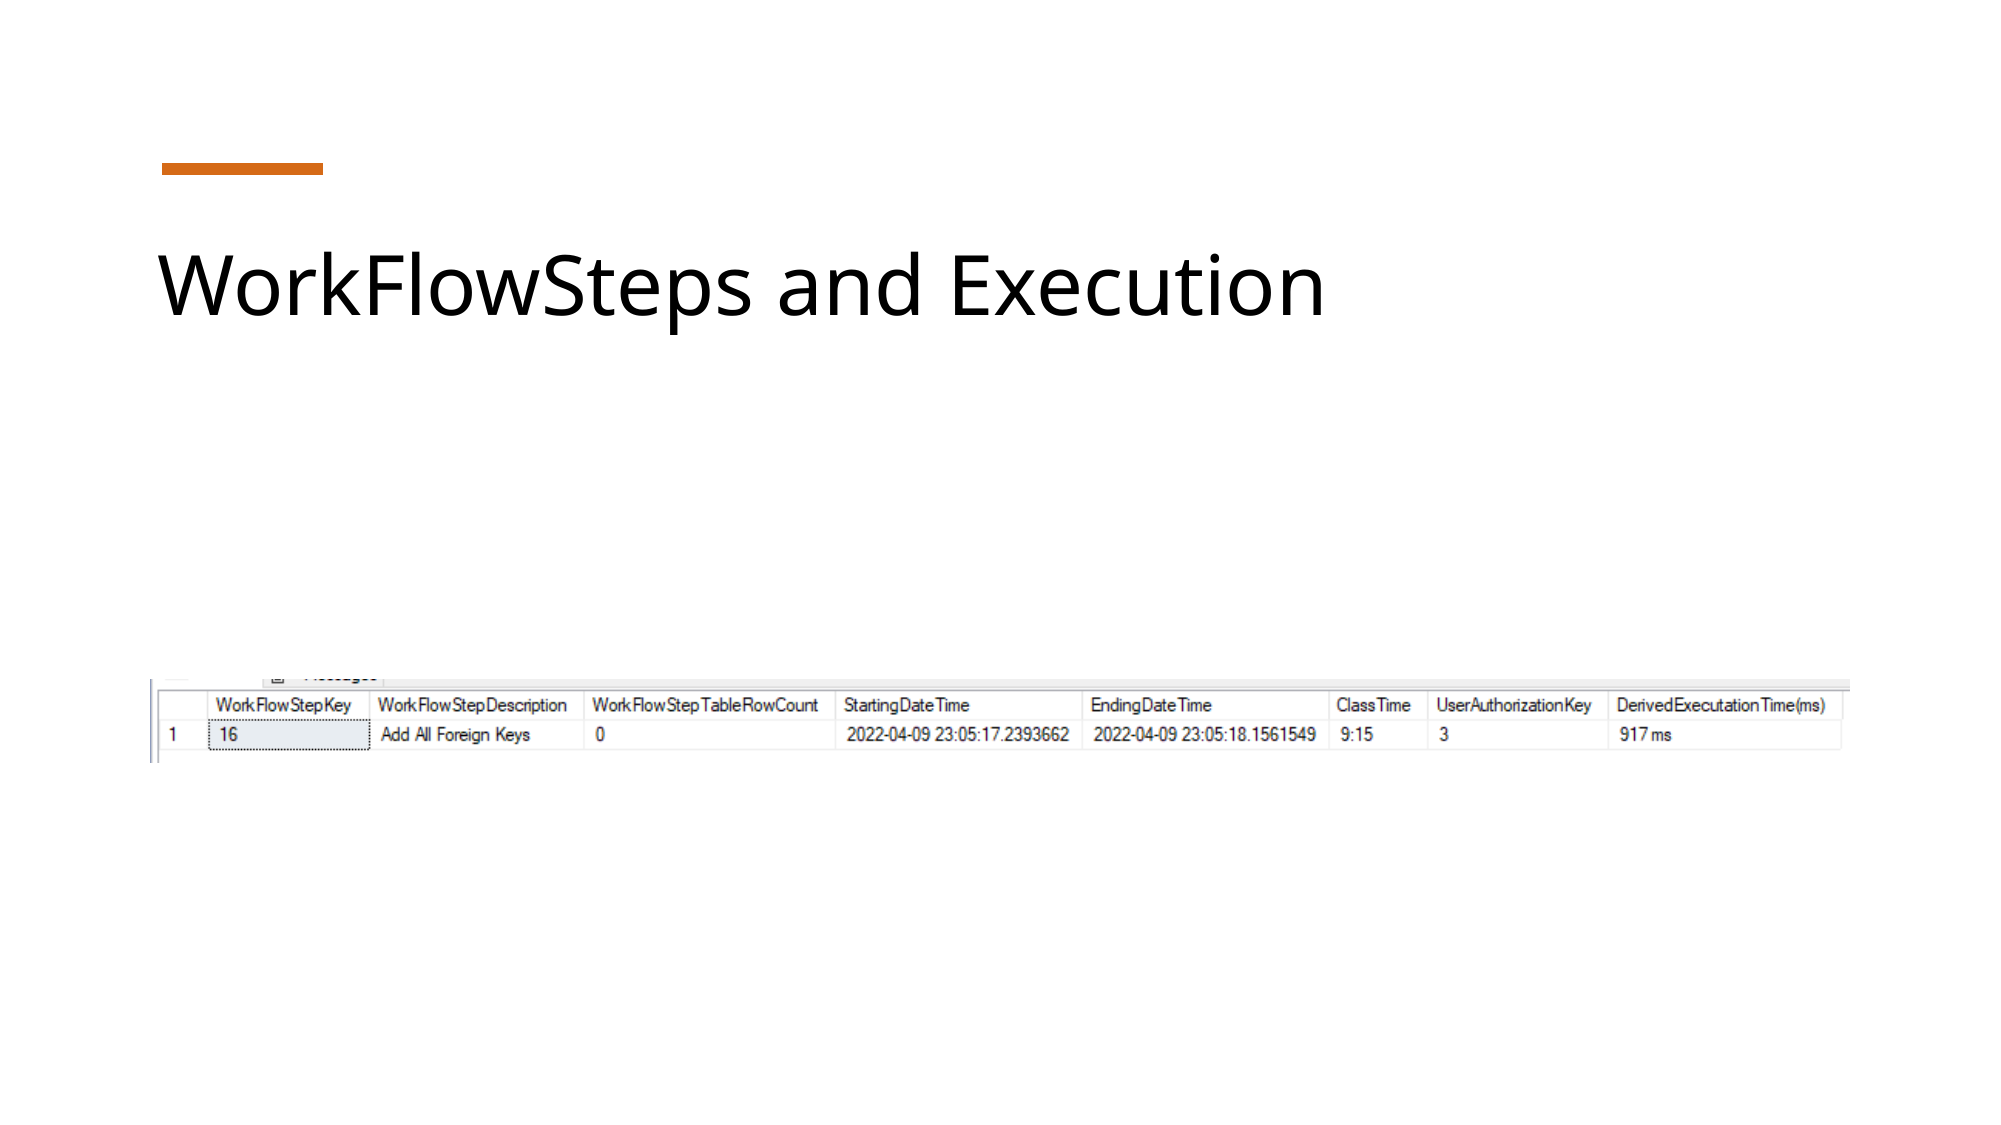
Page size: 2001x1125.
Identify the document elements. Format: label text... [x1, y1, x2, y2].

picture [149, 679, 1851, 764]
title WorkFlowSteps and Execution [149, 224, 1851, 442]
